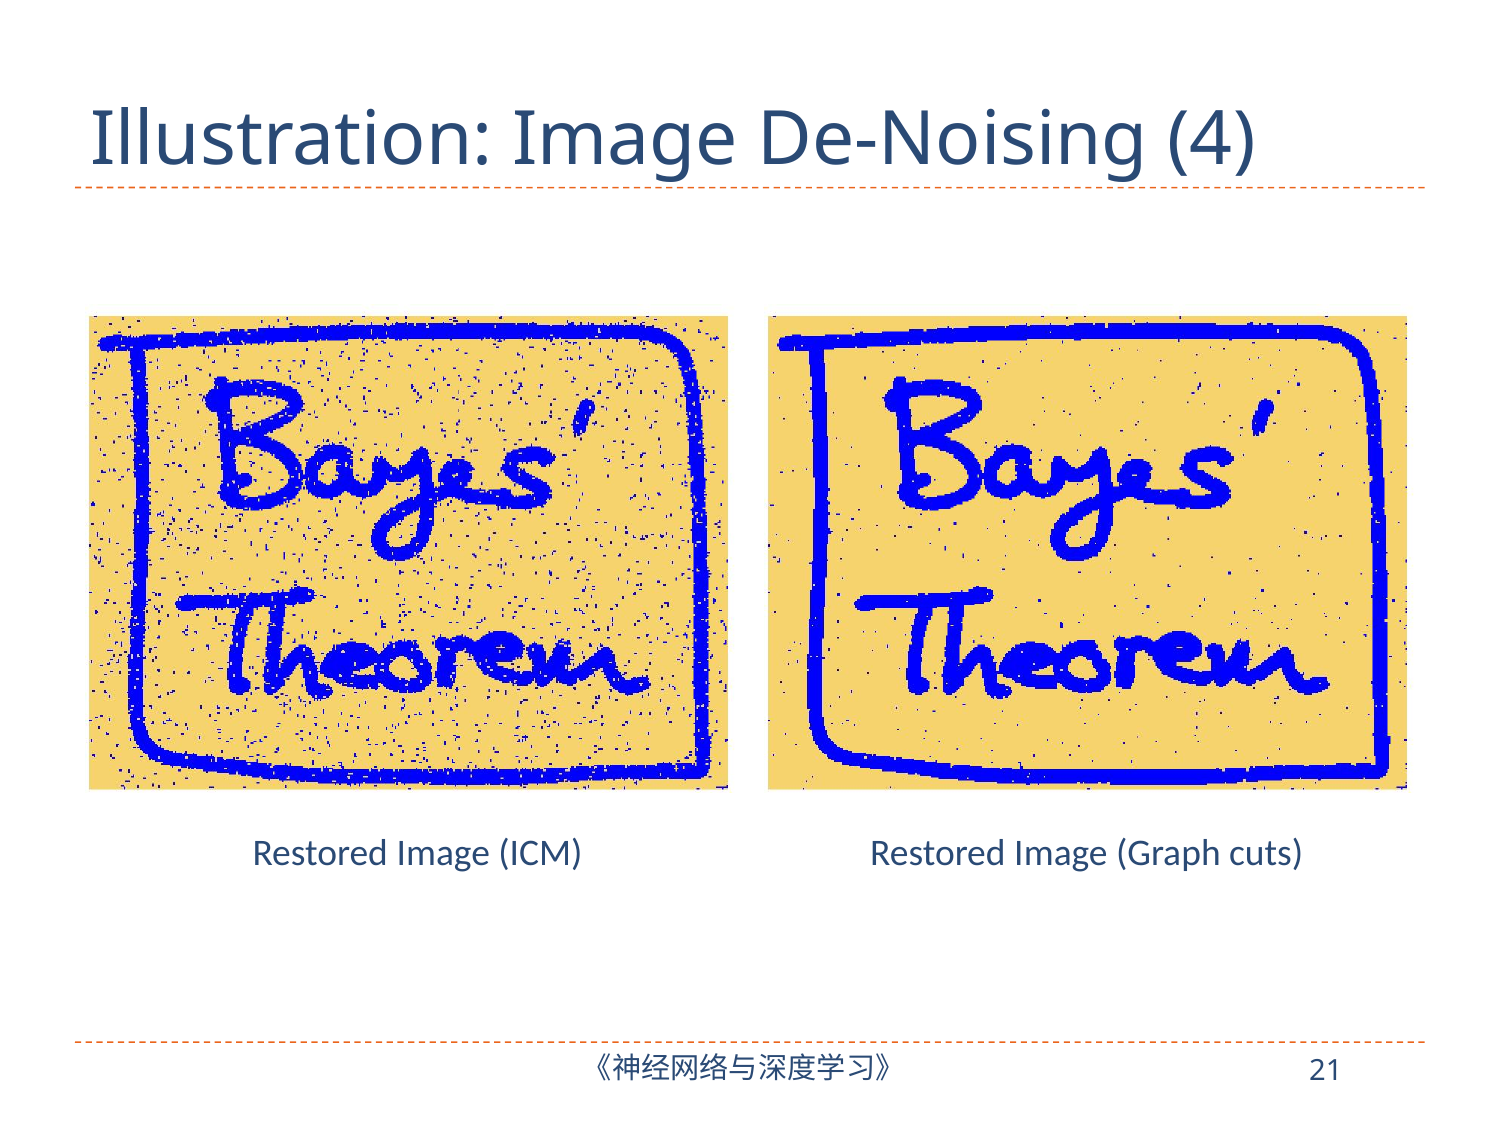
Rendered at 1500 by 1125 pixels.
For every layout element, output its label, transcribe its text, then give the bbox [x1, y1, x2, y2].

picture [764, 304, 1419, 793]
picture [84, 304, 739, 793]
title Illustration: Image De-Noising (4) [75, 24, 1425, 188]
text_box Restored Image (ICM) [237, 820, 613, 880]
text_box Restored Image (Graph cuts) [855, 820, 1325, 880]
